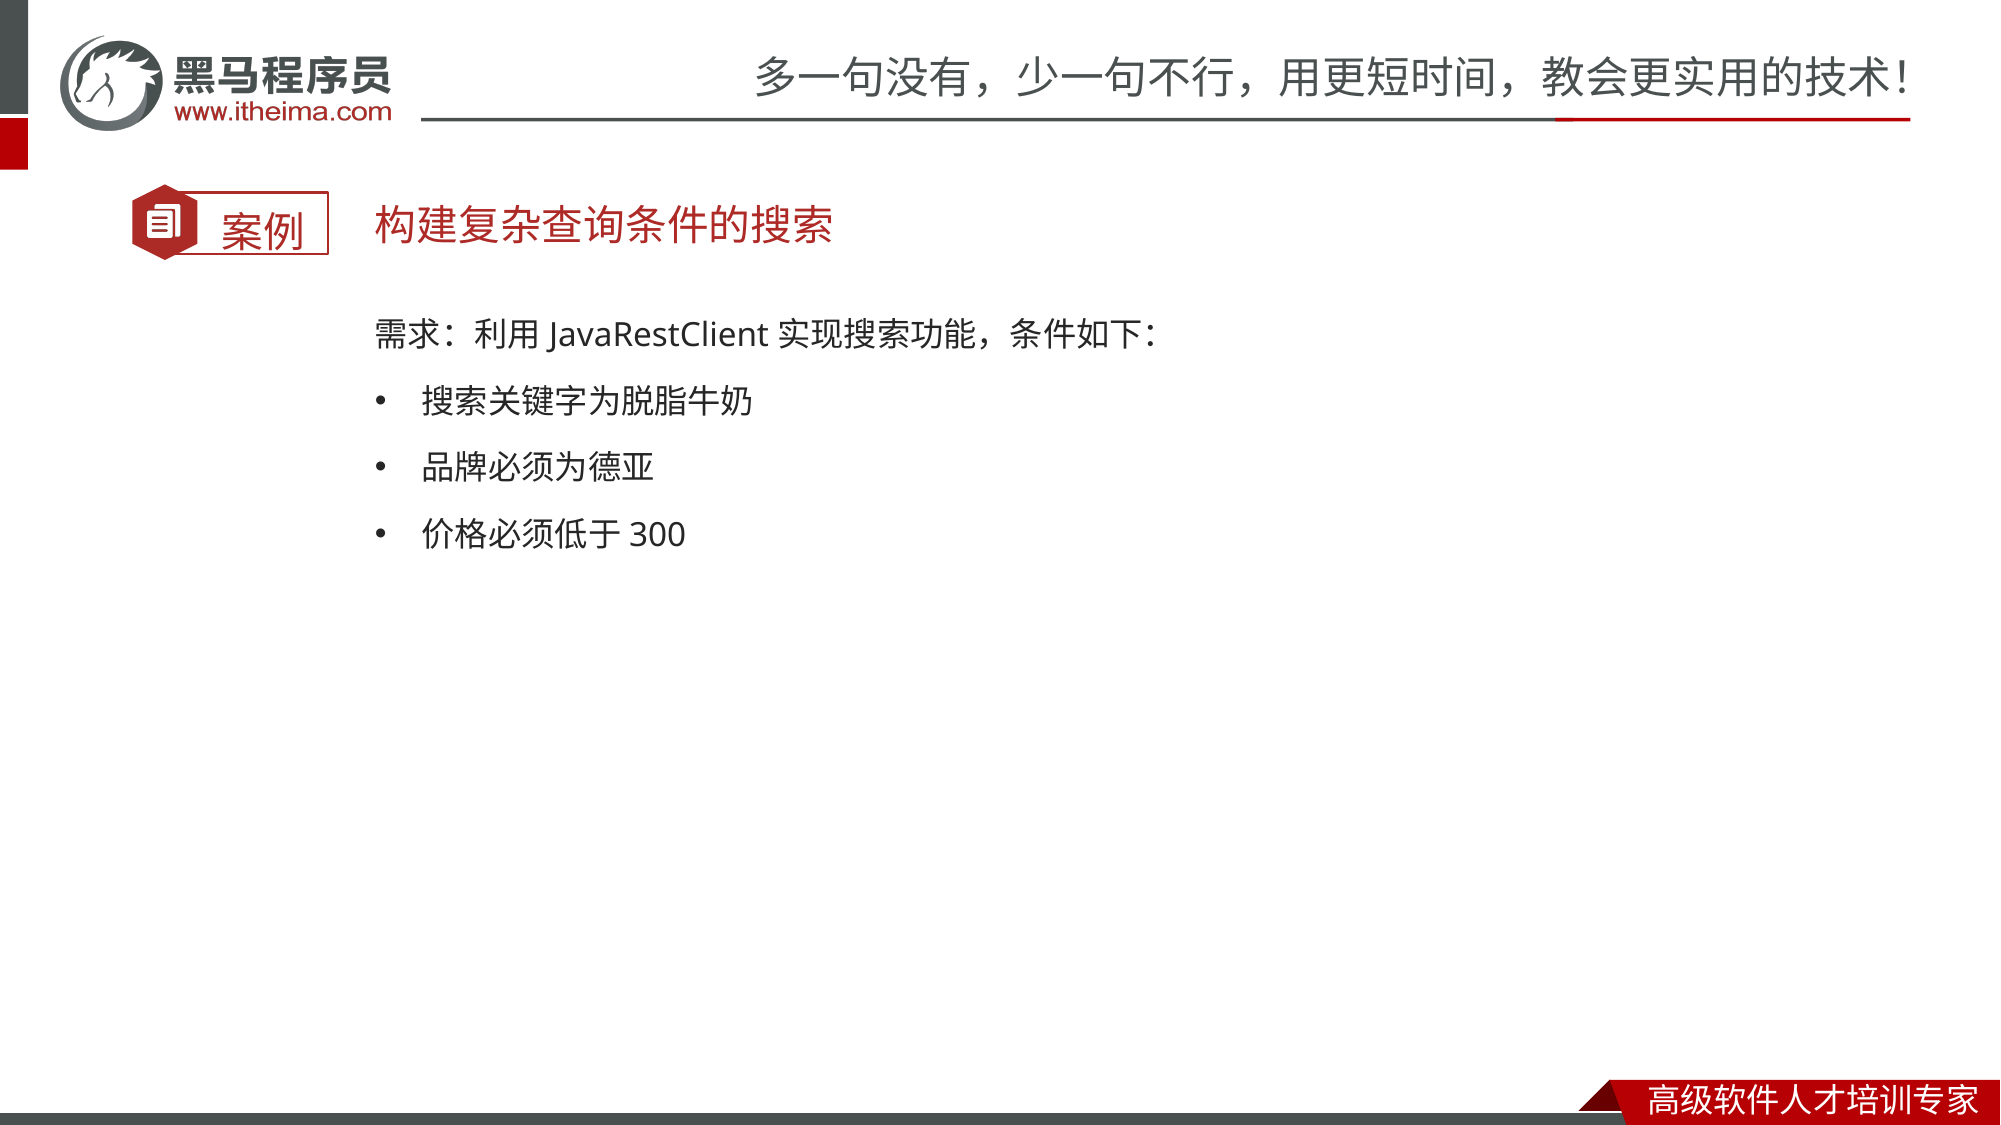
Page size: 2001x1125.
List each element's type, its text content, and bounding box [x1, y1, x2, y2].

picture [147, 204, 181, 238]
list 需求：利用JavaRestClient实现搜索功能，条件如下： 搜索关键字为脱脂牛奶 品牌必须为德亚 价格必须低于300 [360, 285, 1872, 904]
list 构建复杂查询条件的搜索 [360, 181, 1872, 266]
picture [14, 0, 453, 179]
